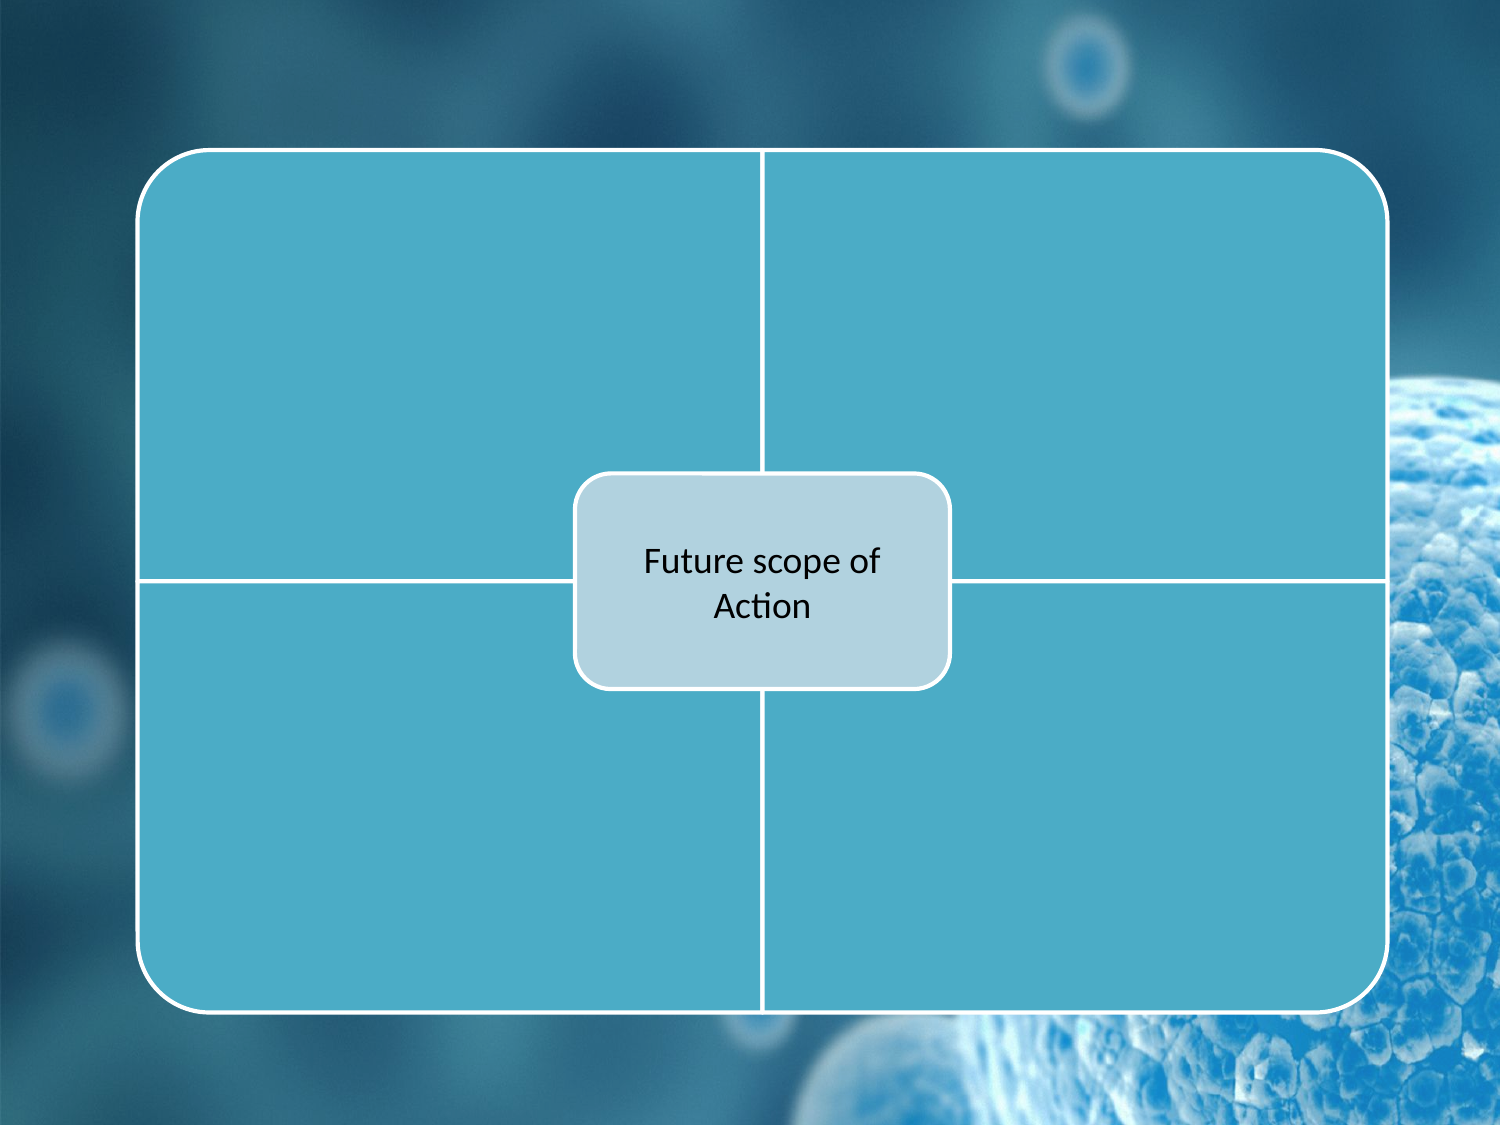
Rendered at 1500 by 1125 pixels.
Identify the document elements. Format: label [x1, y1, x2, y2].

picture [0, 0, 1500, 1125]
text_box [137, 149, 1388, 1013]
